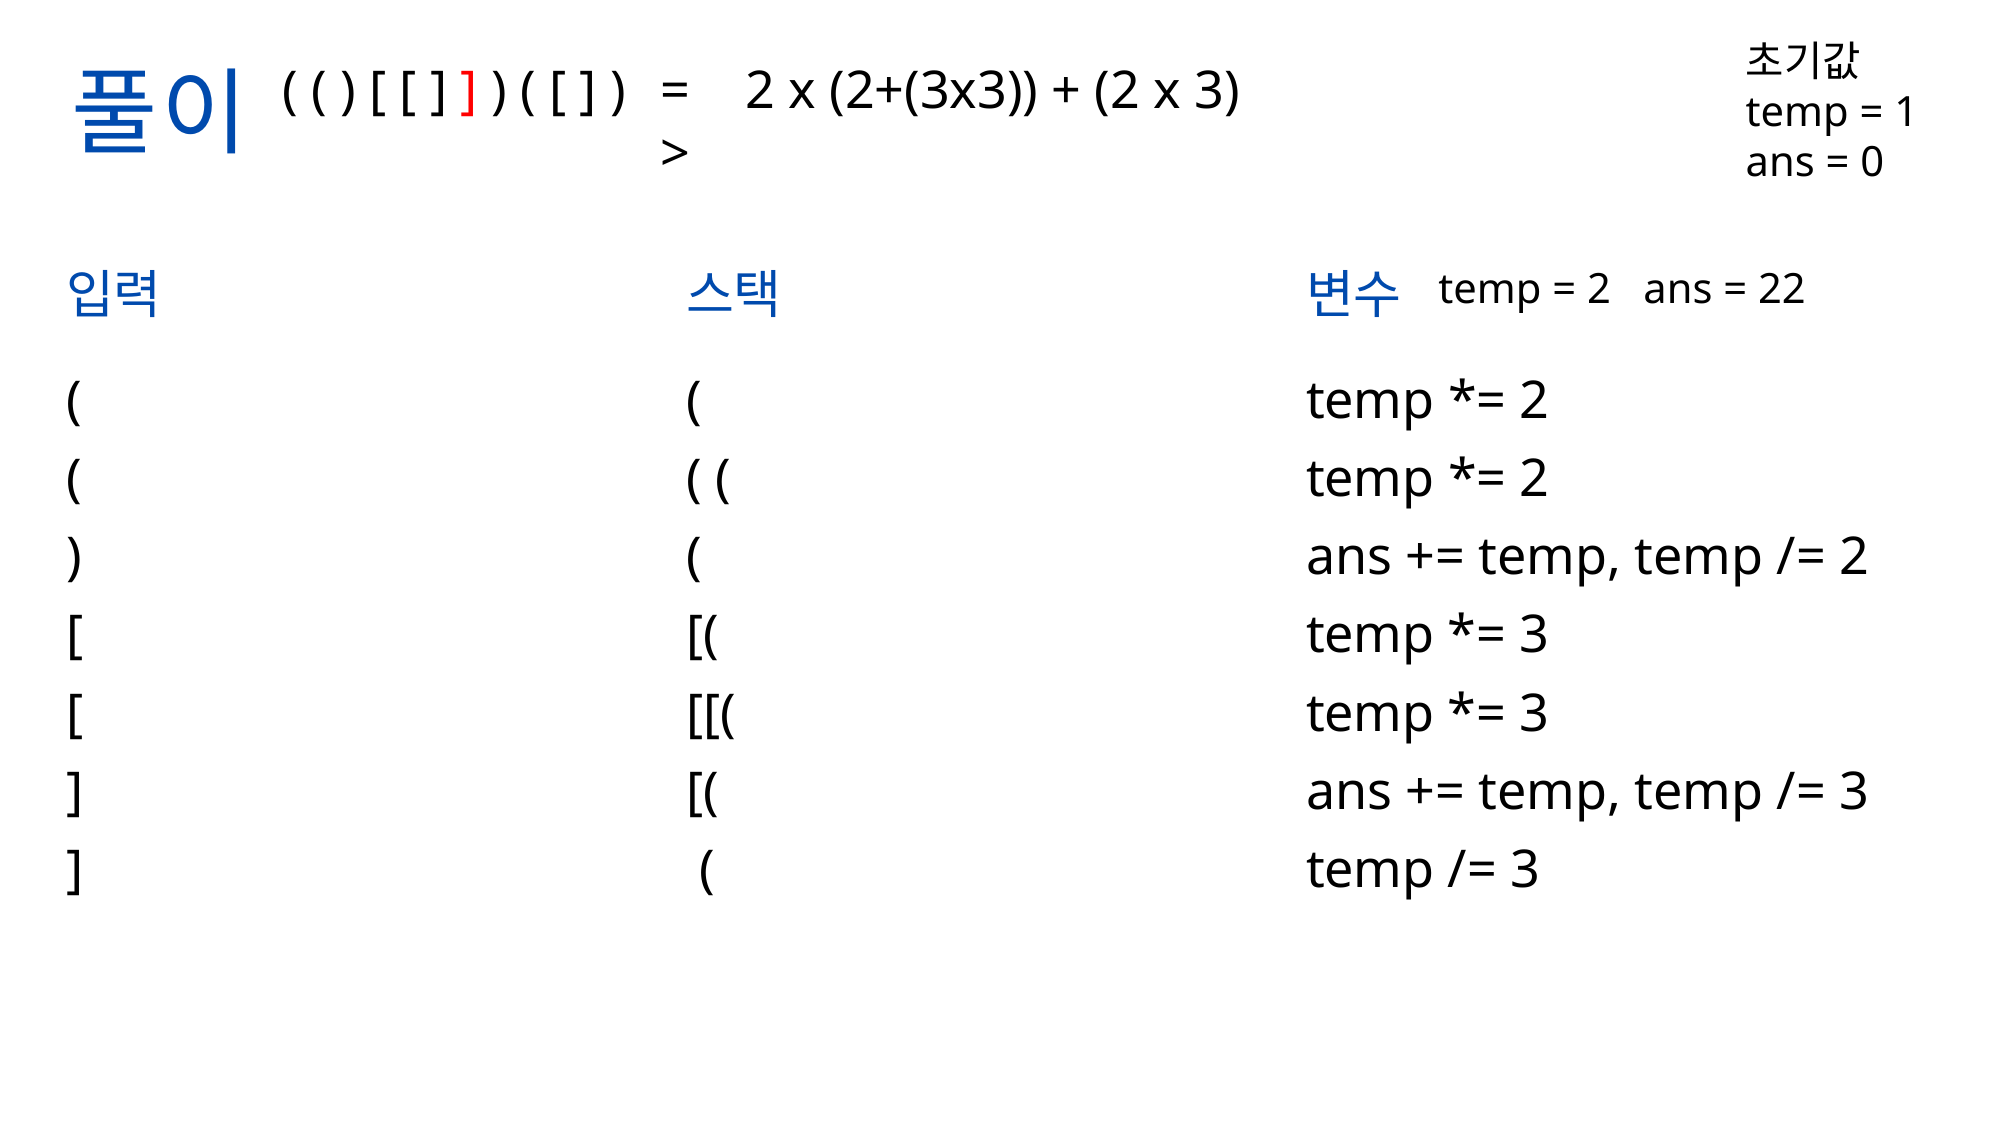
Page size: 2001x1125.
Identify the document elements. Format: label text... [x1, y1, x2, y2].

text_box ans += temp, temp /= 2 [1291, 515, 1930, 593]
text_box temp *= 3 [1291, 593, 1930, 671]
text_box 2 x (2+(3x3)) + (2 x 3) [730, 49, 1331, 127]
text_box temp *= 2 [1291, 437, 1616, 515]
text_box 초기값 temp = 1 ans = 0 [1730, 26, 1975, 192]
text_box => [645, 49, 731, 189]
text_box 변수 [1291, 254, 1424, 332]
text_box [ [51, 593, 118, 671]
text_box ( [51, 358, 118, 437]
text_box temp *= 3 [1291, 671, 1930, 749]
text_box temp /= 3 [1291, 828, 1930, 906]
text_box ( ( ) [ [ ] ] ) ( [ ] ) [268, 49, 645, 127]
text_box [[( [671, 671, 771, 749]
text_box temp *= 2 [1291, 358, 1616, 437]
text_box ) [51, 515, 118, 593]
text_box ans += temp, temp /= 3 [1291, 749, 1930, 828]
text_box [ [51, 671, 118, 749]
text_box ] [51, 828, 118, 906]
text_box ( [671, 515, 771, 593]
text_box ] [51, 749, 118, 828]
text_box [( [671, 593, 771, 671]
text_box ( [671, 828, 771, 906]
text_box 스택 [671, 254, 804, 332]
text_box ( [51, 437, 118, 515]
text_box [( [671, 749, 771, 828]
text_box temp = 2 ans = 22 [1423, 254, 1872, 320]
text_box 풀이 [51, 0, 268, 165]
text_box ( ( [671, 437, 771, 515]
text_box 입력 [51, 254, 184, 332]
text_box ( [671, 358, 738, 437]
